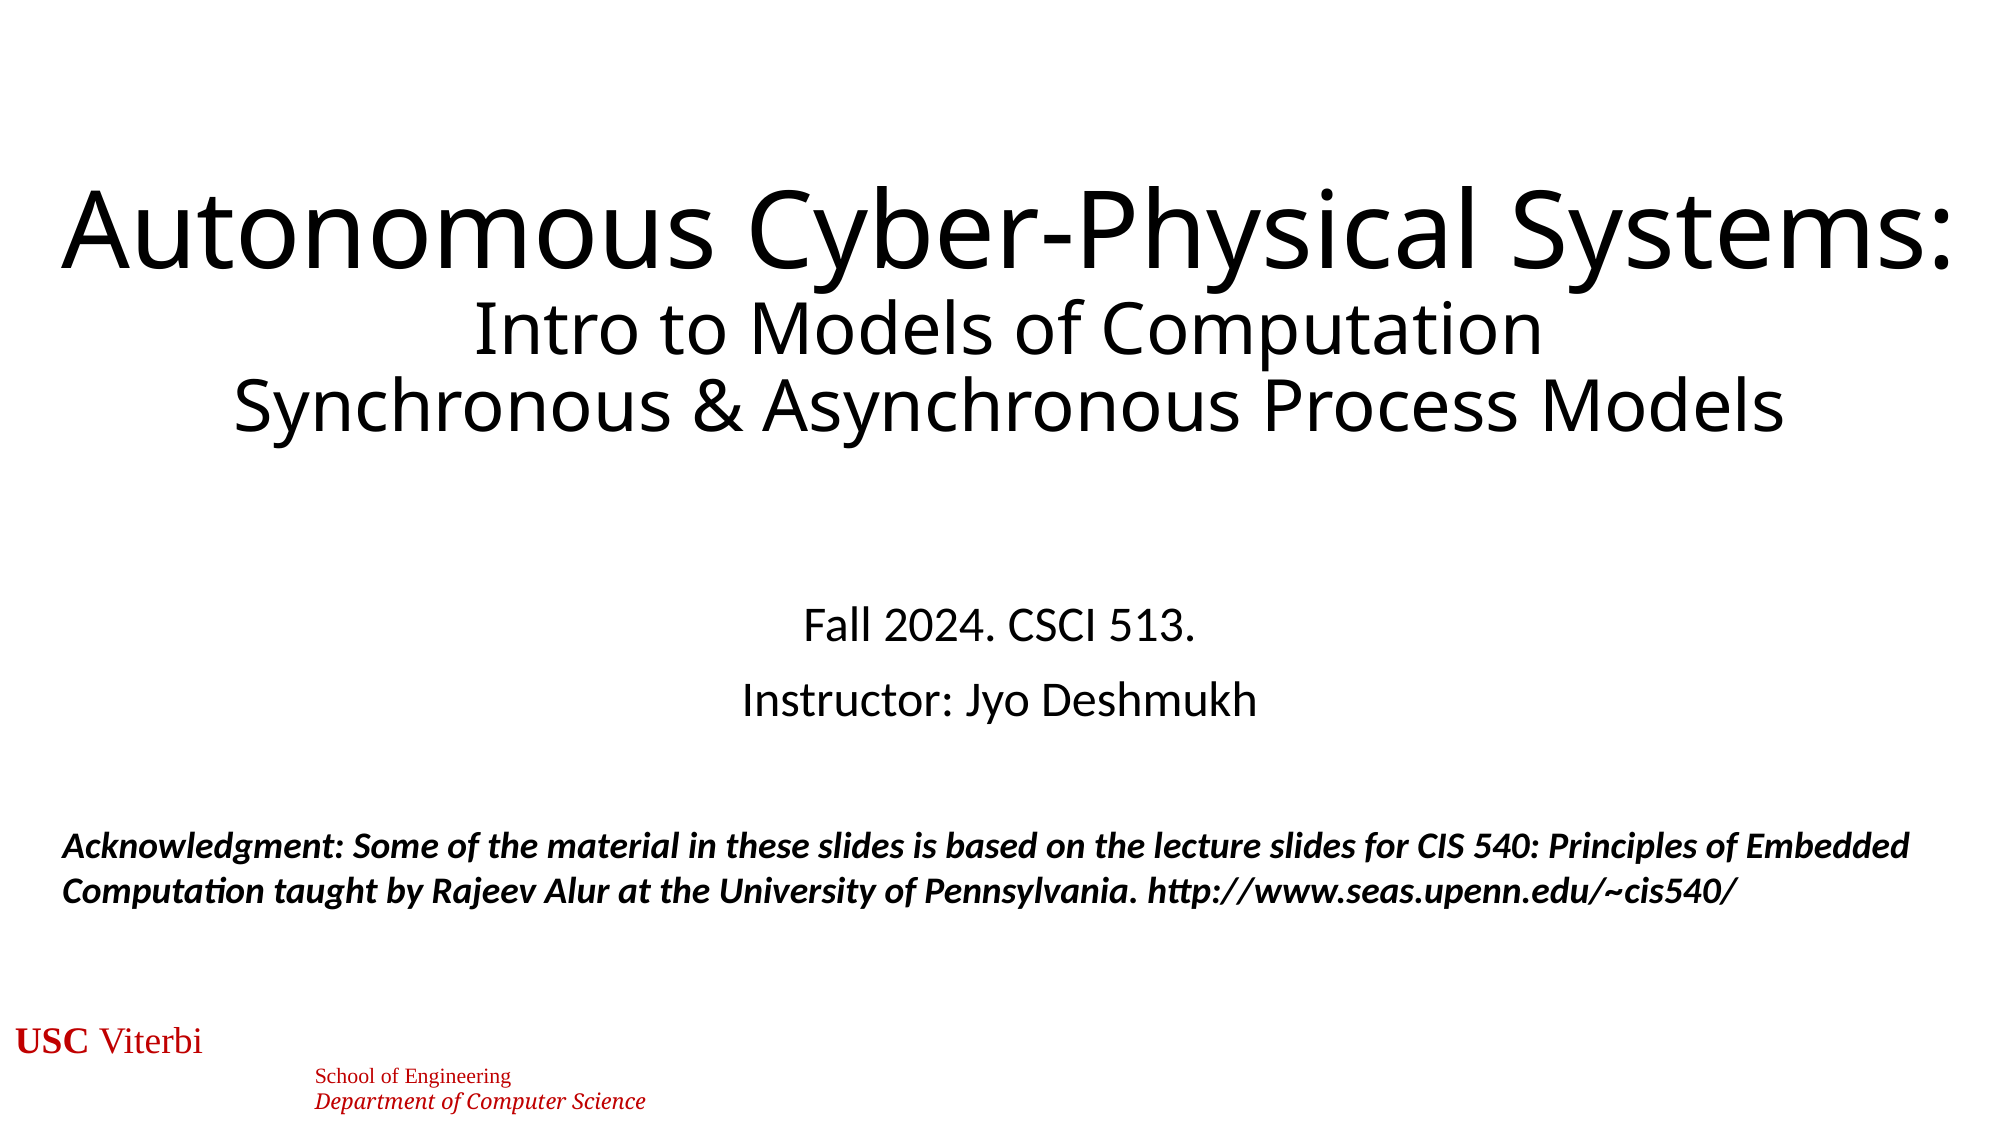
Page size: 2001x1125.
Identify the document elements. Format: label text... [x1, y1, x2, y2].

text_box Acknowledgment: Some of the material in these slides is based on the lecture slides for CIS 540: Principles of Embedded Computation taught by Rajeev Alur at the University of Pennsylvania. http://www.seas.upenn.edu/~cis540/ [47, 813, 1972, 964]
subtitle Fall 2024. CSCI 513. Instructor: Jyo Deshmukh [249, 590, 1750, 813]
title Autonomous Cyber-Physical Systems: Intro to Models of Computation Synchronous & Asynchronous Process Models [40, 115, 1979, 508]
